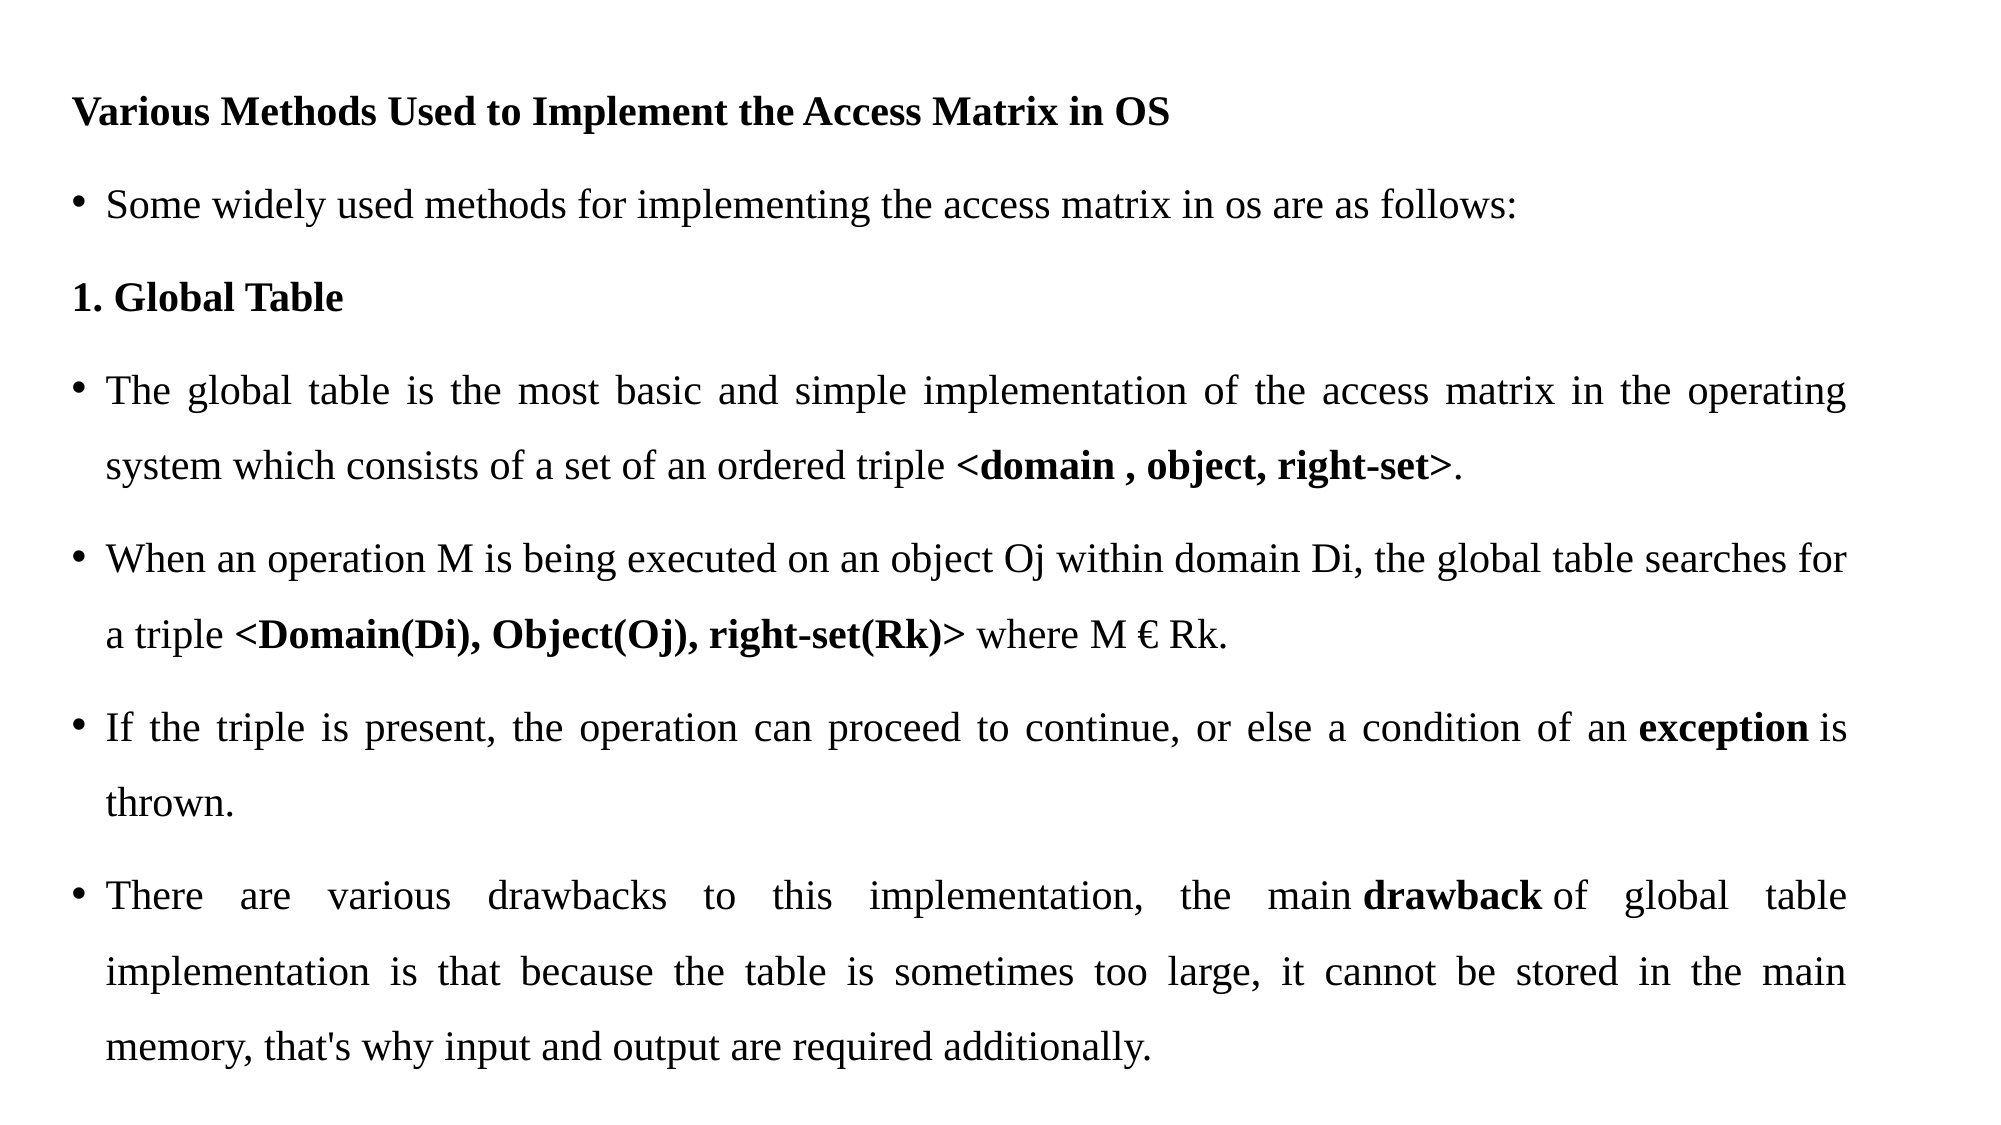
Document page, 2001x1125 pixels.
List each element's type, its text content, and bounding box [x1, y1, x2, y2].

list Various Methods Used to Implement the Access Matrix in OS Some widely used methods for implementing the access matrix in os are as follows: 1. Global Table The global table is the most basic and simple implementation of the access matrix in the operating system which consists of a set of an ordered triple <domain , object, right-set>. When an operation M is being executed on an object Oj within domain Di, the global table searches for a triple <Domain(Di), Object(Oj), right-set(Rk)> where M € Rk. If the triple is present, the operation can proceed to continue, or else a condition of an exception is thrown. There are various drawbacks to this implementation, the main drawback of global table implementation is that because the table is sometimes too large, it cannot be stored in the main memory, that's why input and output are required additionally. [56, 50, 1863, 1079]
